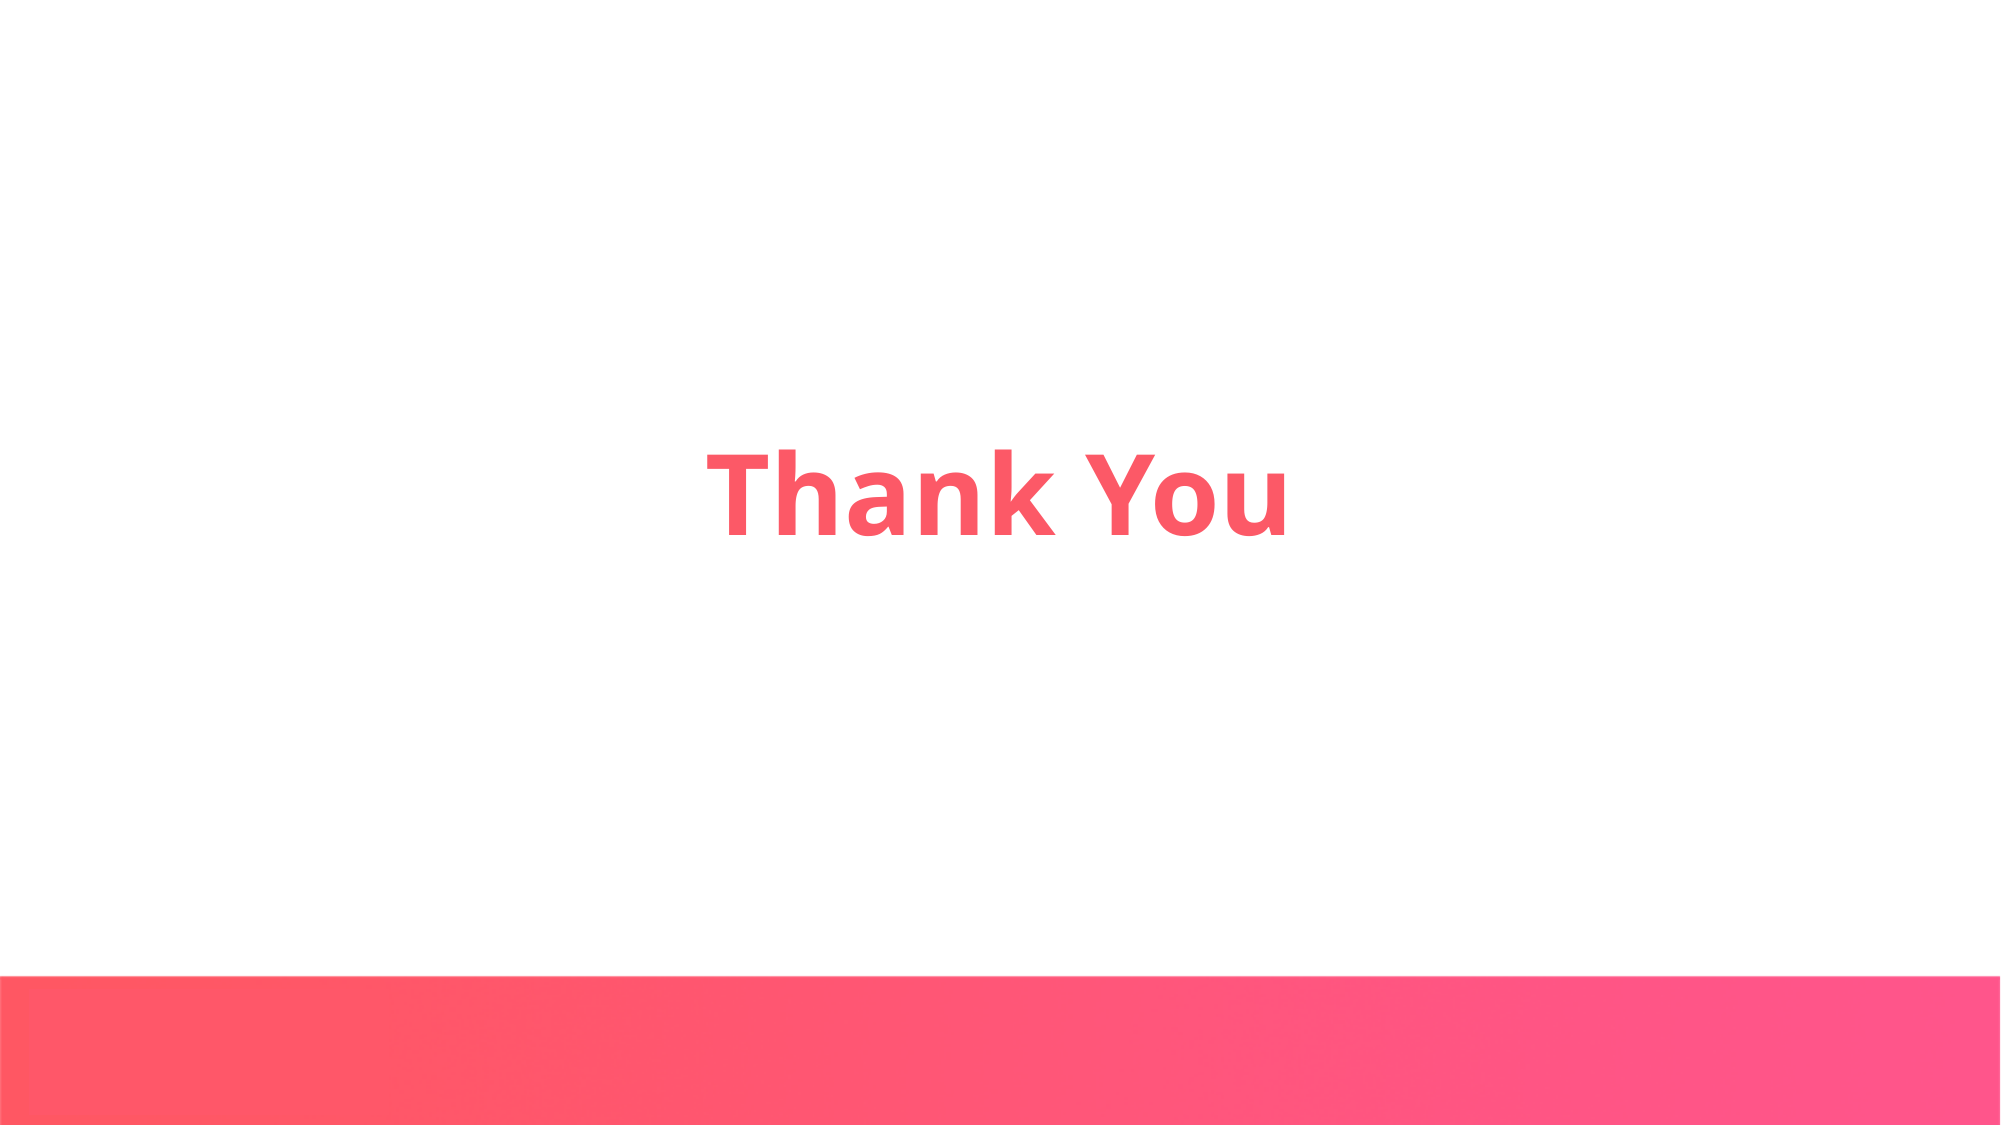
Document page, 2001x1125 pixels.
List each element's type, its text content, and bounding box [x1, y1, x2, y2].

picture [0, 0, 2001, 1125]
title Thank You [80, 390, 1920, 608]
